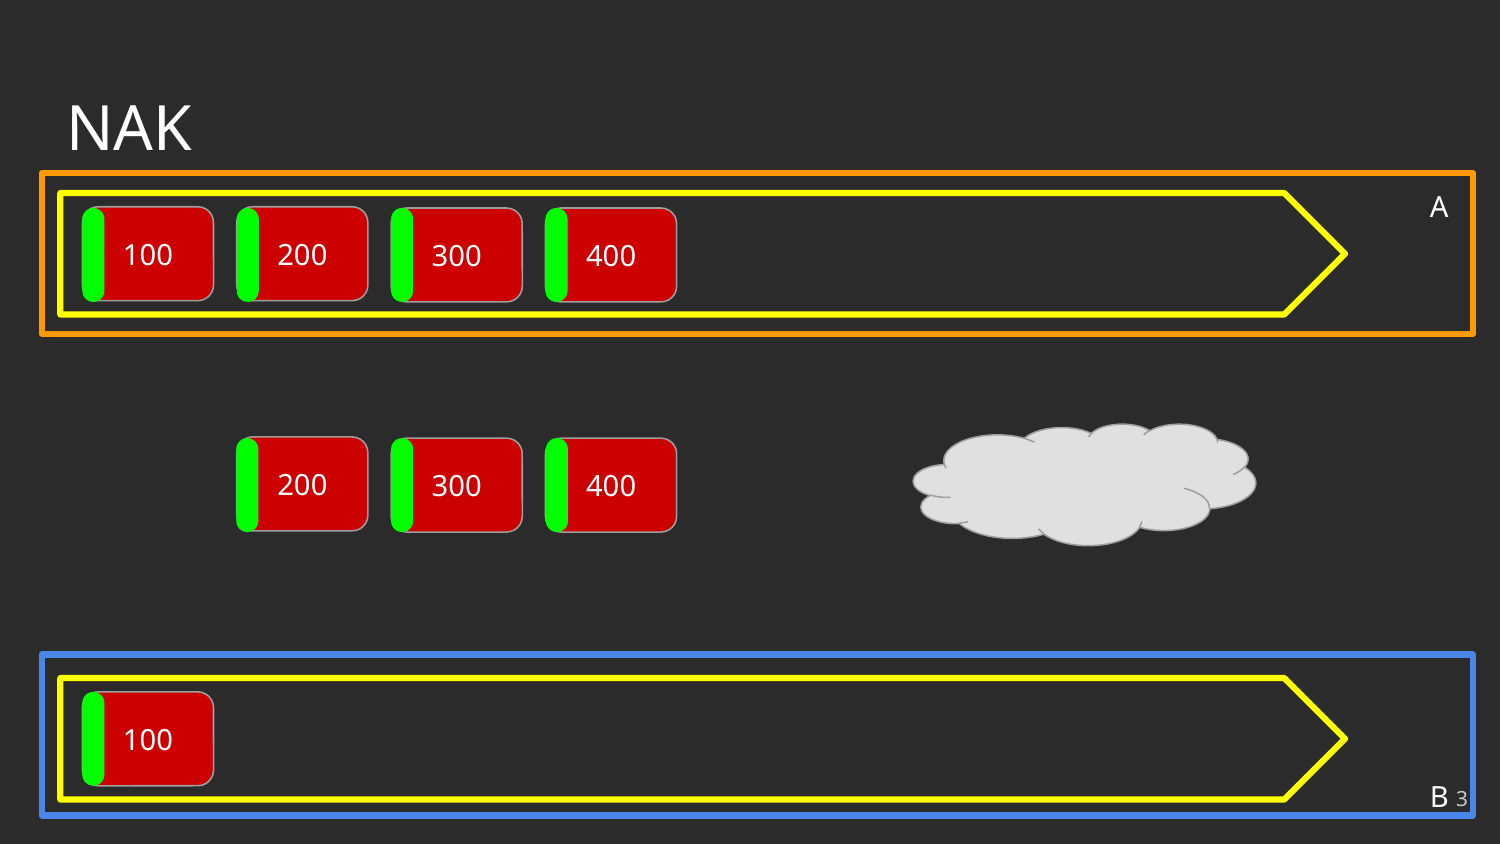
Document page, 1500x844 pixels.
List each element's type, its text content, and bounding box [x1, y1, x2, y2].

text_box [60, 678, 1346, 800]
text_box 400 [561, 207, 677, 302]
text_box [236, 207, 259, 302]
text_box 300 [406, 207, 523, 302]
text_box B [1414, 763, 1473, 767]
text_box [82, 691, 105, 786]
text_box 300 [406, 438, 523, 533]
text_box [41, 172, 1473, 334]
text_box [545, 207, 568, 302]
text_box 100 [94, 206, 214, 301]
text_box 200 [248, 206, 368, 301]
text_box [391, 207, 414, 302]
text_box [60, 193, 1346, 315]
text_box A [1414, 172, 1473, 237]
text_box [391, 438, 414, 533]
text_box [236, 438, 259, 533]
text_box [82, 207, 105, 302]
text_box [913, 424, 1256, 546]
text_box [41, 654, 1473, 816]
text_box 200 [247, 436, 368, 531]
text_box 100 [96, 691, 214, 786]
slide_number ‹#› [1392, 767, 1483, 833]
text_box [545, 438, 568, 533]
text_box 400 [560, 438, 677, 533]
title NAK [51, 72, 1449, 167]
